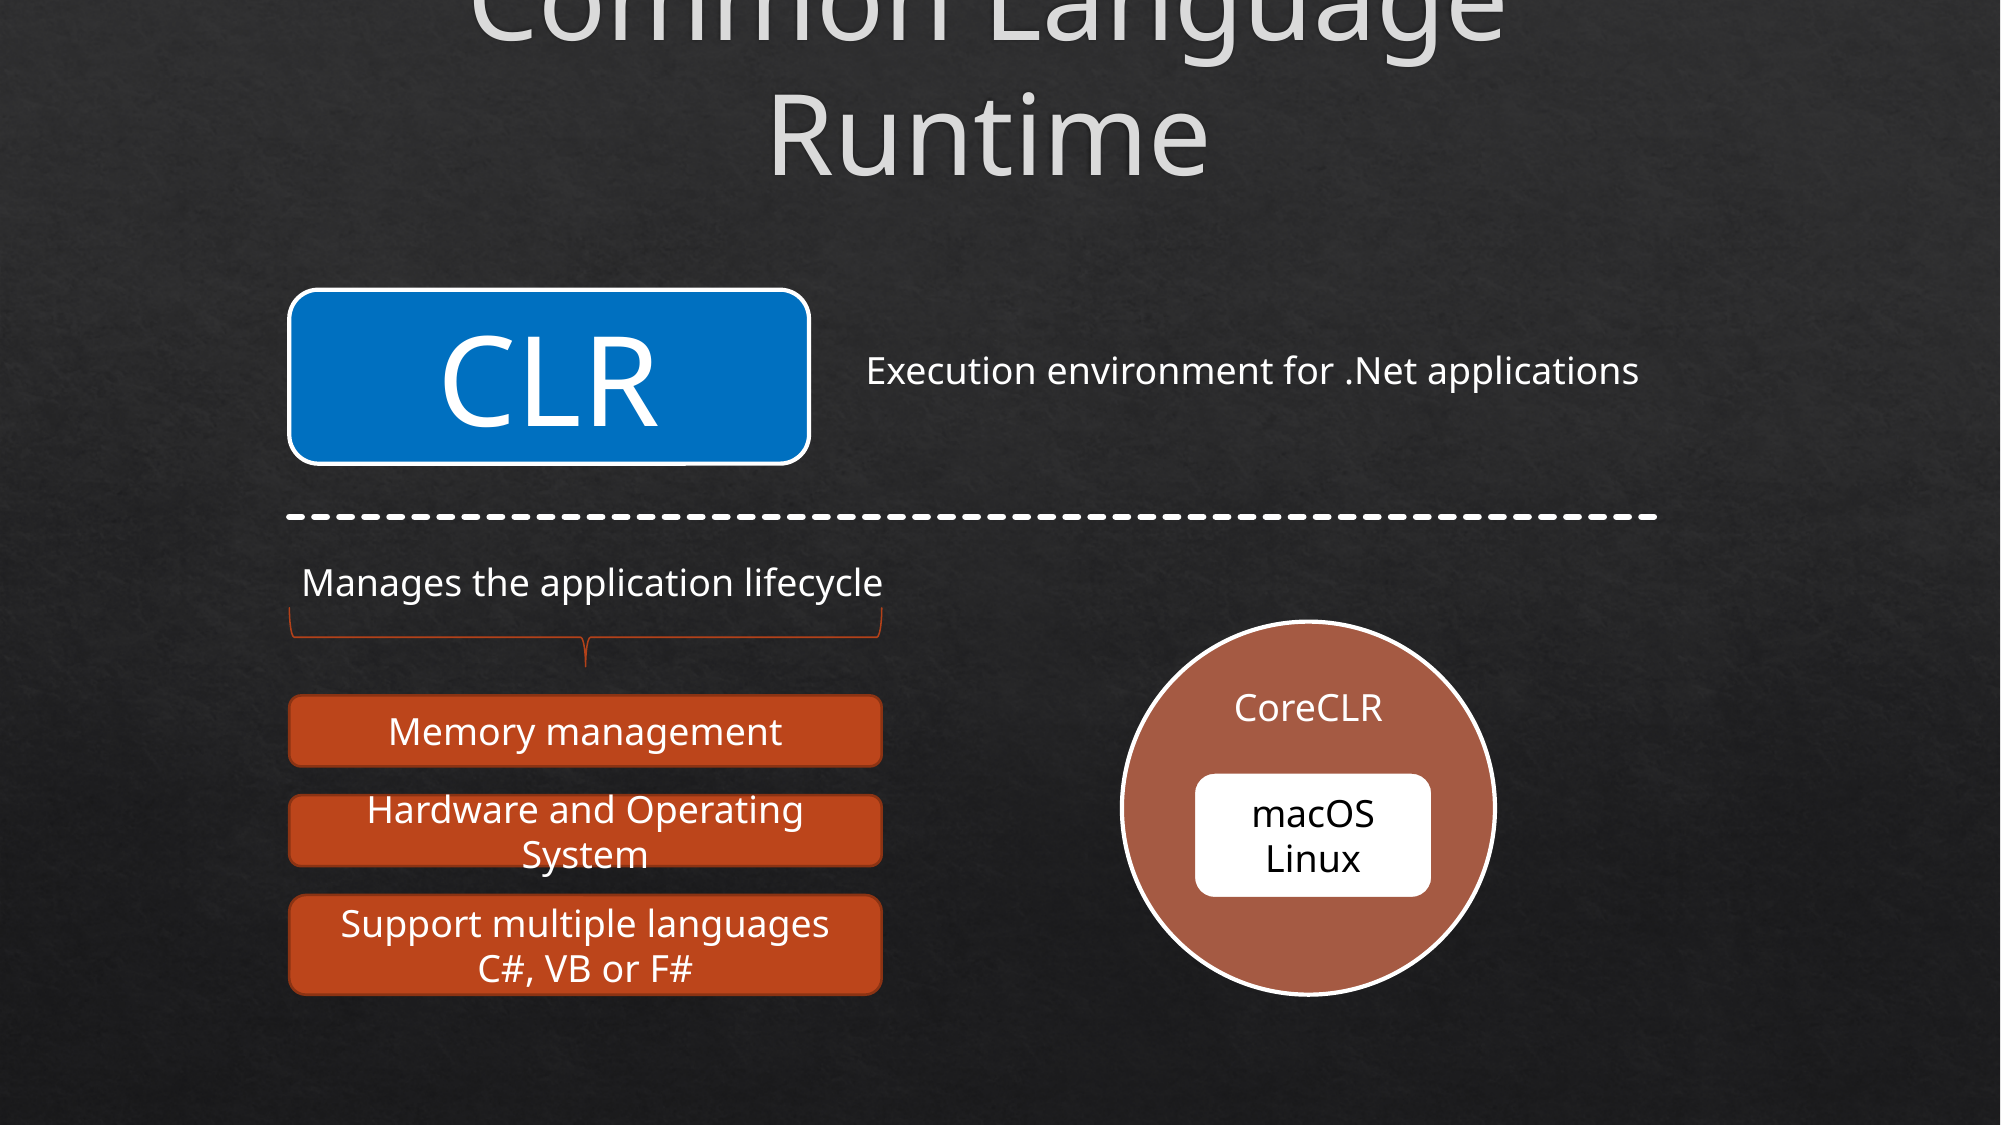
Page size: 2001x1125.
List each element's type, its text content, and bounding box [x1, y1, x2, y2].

text_box Hardware and Operating System [287, 793, 883, 868]
text_box Support multiple languages C#, VB or F# [287, 893, 883, 997]
title Common Language Runtime [214, 42, 1763, 206]
text_box Memory management [287, 694, 883, 768]
text_box CLR [287, 287, 812, 466]
text_box Execution environment for .Net applications [850, 339, 1656, 400]
text_box Manages the application lifecycle [286, 551, 900, 612]
text_box CoreCLR [1119, 619, 1498, 997]
text_box [288, 607, 883, 668]
text_box macOS Linux [1192, 771, 1434, 900]
